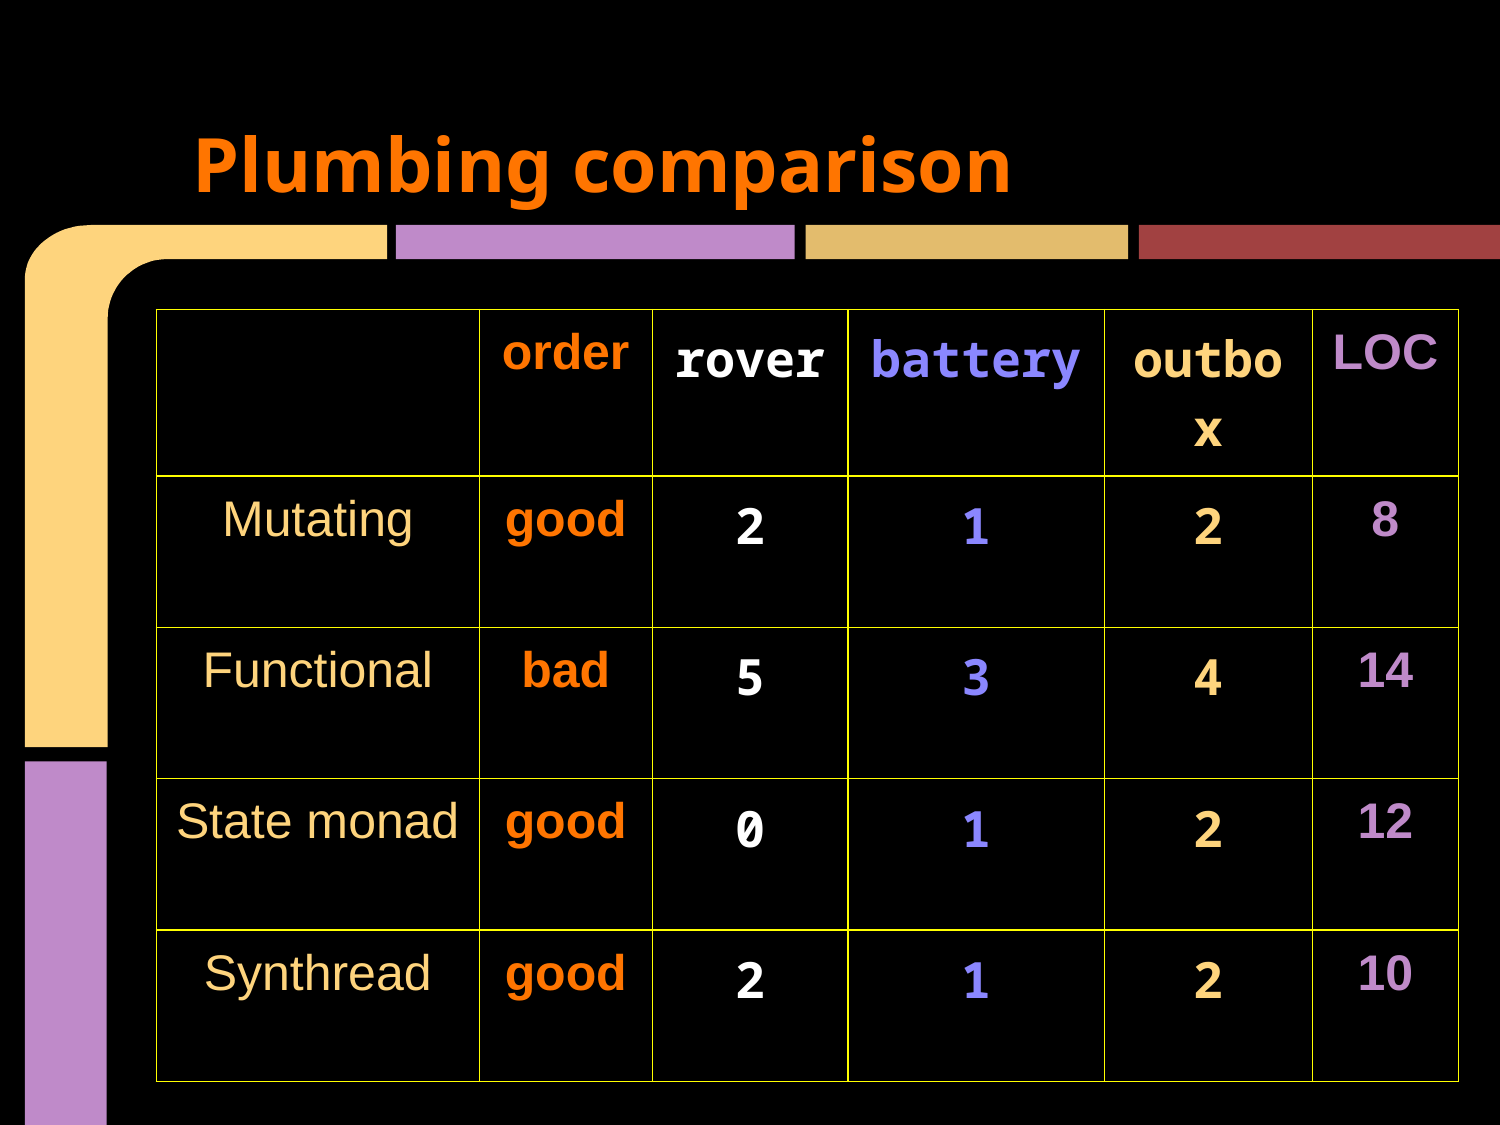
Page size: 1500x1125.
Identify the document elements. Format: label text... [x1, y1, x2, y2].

table_cell bad [480, 628, 652, 778]
table_cell State monad [157, 779, 479, 929]
table_cell 12 [1313, 779, 1458, 929]
table_cell 1 [849, 477, 1104, 627]
table_cell good [480, 931, 652, 1081]
table_header rover [653, 310, 847, 475]
table_header LOC [1313, 310, 1458, 475]
table_cell 2 [653, 931, 847, 1081]
table_header outbox [1105, 310, 1312, 475]
table_cell 0 [653, 779, 847, 929]
table_cell 5 [653, 628, 847, 778]
table_cell 10 [1313, 931, 1458, 1081]
table_cell Mutating [157, 477, 479, 627]
table_cell Synthread [157, 931, 479, 1081]
table_cell good [480, 779, 652, 929]
table_header order [480, 310, 652, 475]
table_header battery [849, 310, 1104, 475]
table_cell 1 [849, 931, 1104, 1081]
table_cell 1 [849, 779, 1104, 929]
table_cell 4 [1105, 628, 1312, 778]
table_cell 2 [1105, 931, 1312, 1081]
table_cell 2 [1105, 779, 1312, 929]
table_cell 2 [653, 477, 847, 627]
table_cell good [480, 477, 652, 627]
table_cell 3 [849, 628, 1104, 778]
table_cell 8 [1313, 477, 1458, 627]
table_cell Functional [157, 628, 479, 778]
table_cell 14 [1313, 628, 1458, 778]
table_cell 2 [1105, 477, 1312, 627]
table_header [157, 310, 479, 475]
title Plumbing comparison [140, 35, 1425, 223]
